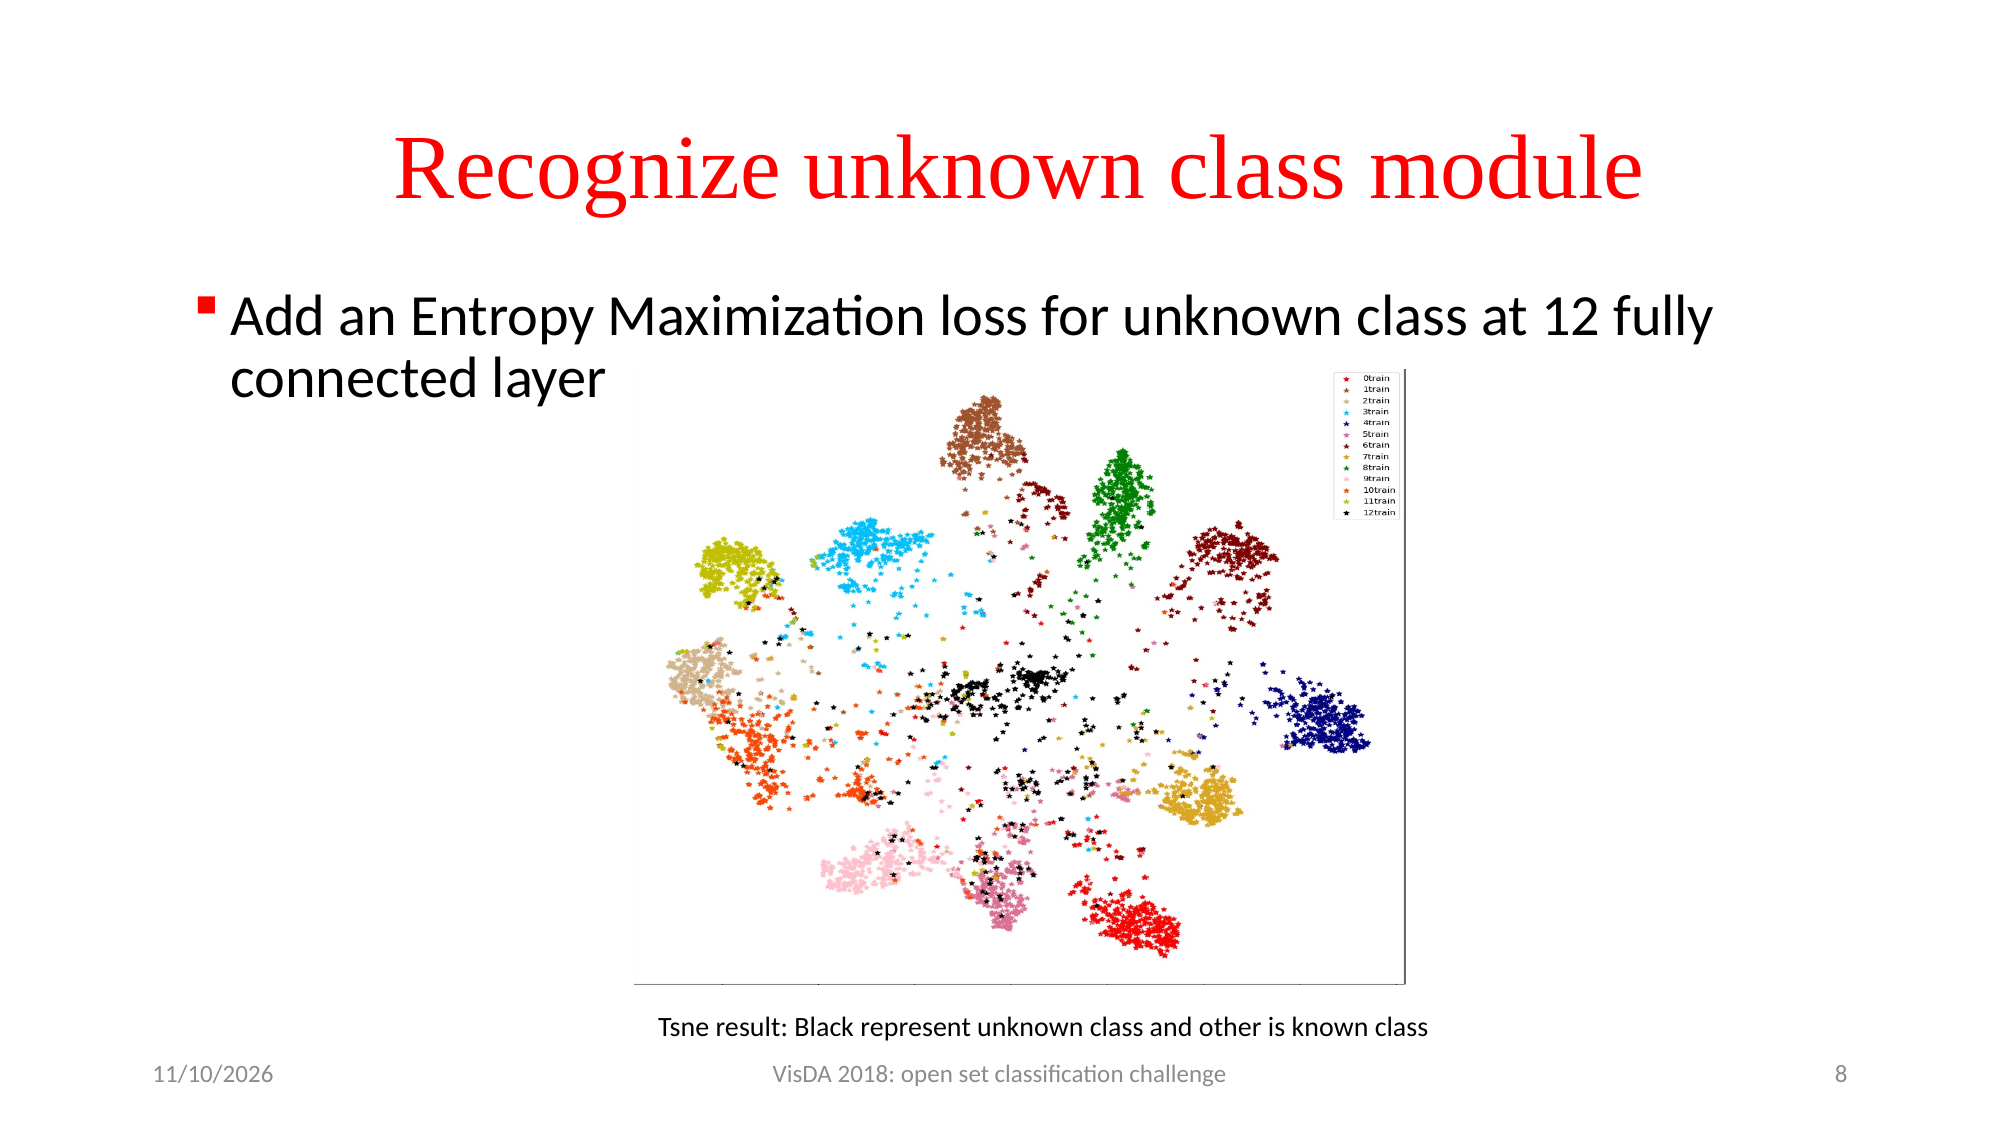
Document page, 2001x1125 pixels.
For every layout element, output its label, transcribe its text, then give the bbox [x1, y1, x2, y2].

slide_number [137, 1042, 588, 1103]
slide_number 8 [1412, 1042, 1863, 1103]
title Recognize unknown class module [137, 59, 1904, 278]
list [634, 369, 1406, 985]
text_box Add an Entropy Maximization loss for unknown class at 12 fully connected layer [178, 277, 1904, 495]
footer VisDA 2018: open set classification challenge [607, 1042, 1393, 1103]
text_box Tsne result: Black represent unknown class and other is known class [629, 1005, 1453, 1066]
